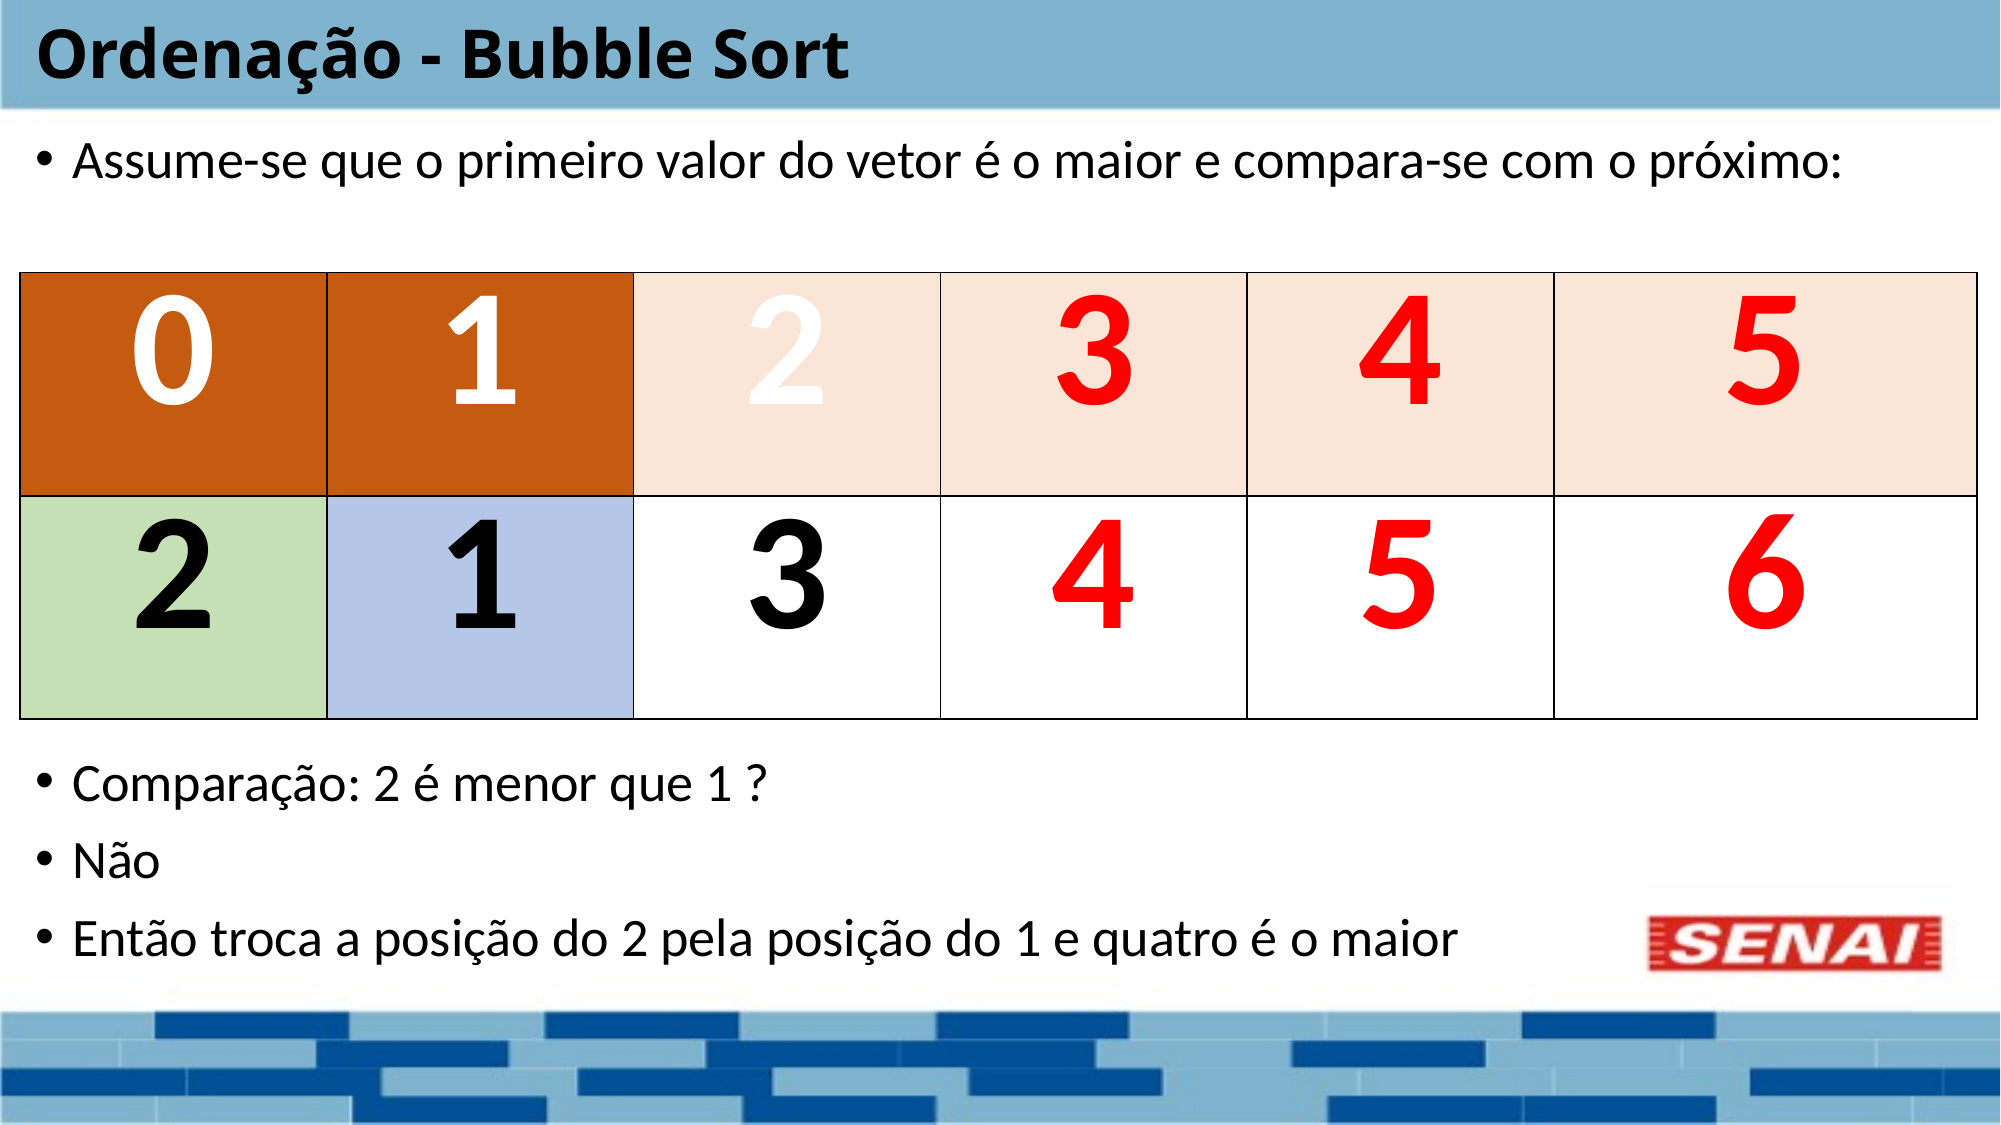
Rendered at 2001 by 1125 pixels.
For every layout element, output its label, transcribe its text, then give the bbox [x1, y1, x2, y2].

table_header 4 [1248, 273, 1553, 495]
table_cell 6 [1555, 497, 1976, 718]
picture [0, 0, 2001, 1125]
table_header 2 [634, 273, 940, 495]
title Ordenação - Bubble Sort [19, 12, 1978, 101]
table_cell 1 [328, 497, 633, 718]
table_header 0 [21, 273, 326, 495]
table_cell 4 [941, 497, 1246, 718]
table_header 5 [1555, 273, 1976, 495]
table_header 1 [328, 273, 633, 495]
list Assume-se que o primeiro valor do vetor é o maior e compara-se com o próximo: Comparação: 2 é menor que 1 ? Não Então troca a posição do 2 pela posição do 1 e quatro é o maior [19, 720, 1978, 988]
table_cell 5 [1248, 497, 1553, 718]
table_cell 3 [634, 497, 940, 718]
table_cell 2 [21, 497, 326, 718]
table_header 3 [941, 273, 1246, 495]
list Assume-se que o primeiro valor do vetor é o maior e compara-se com o próximo: Comparação: 2 é menor que 1 ? Não Então troca a posição do 2 pela posição do 1 e quatro é o maior [19, 124, 1978, 272]
